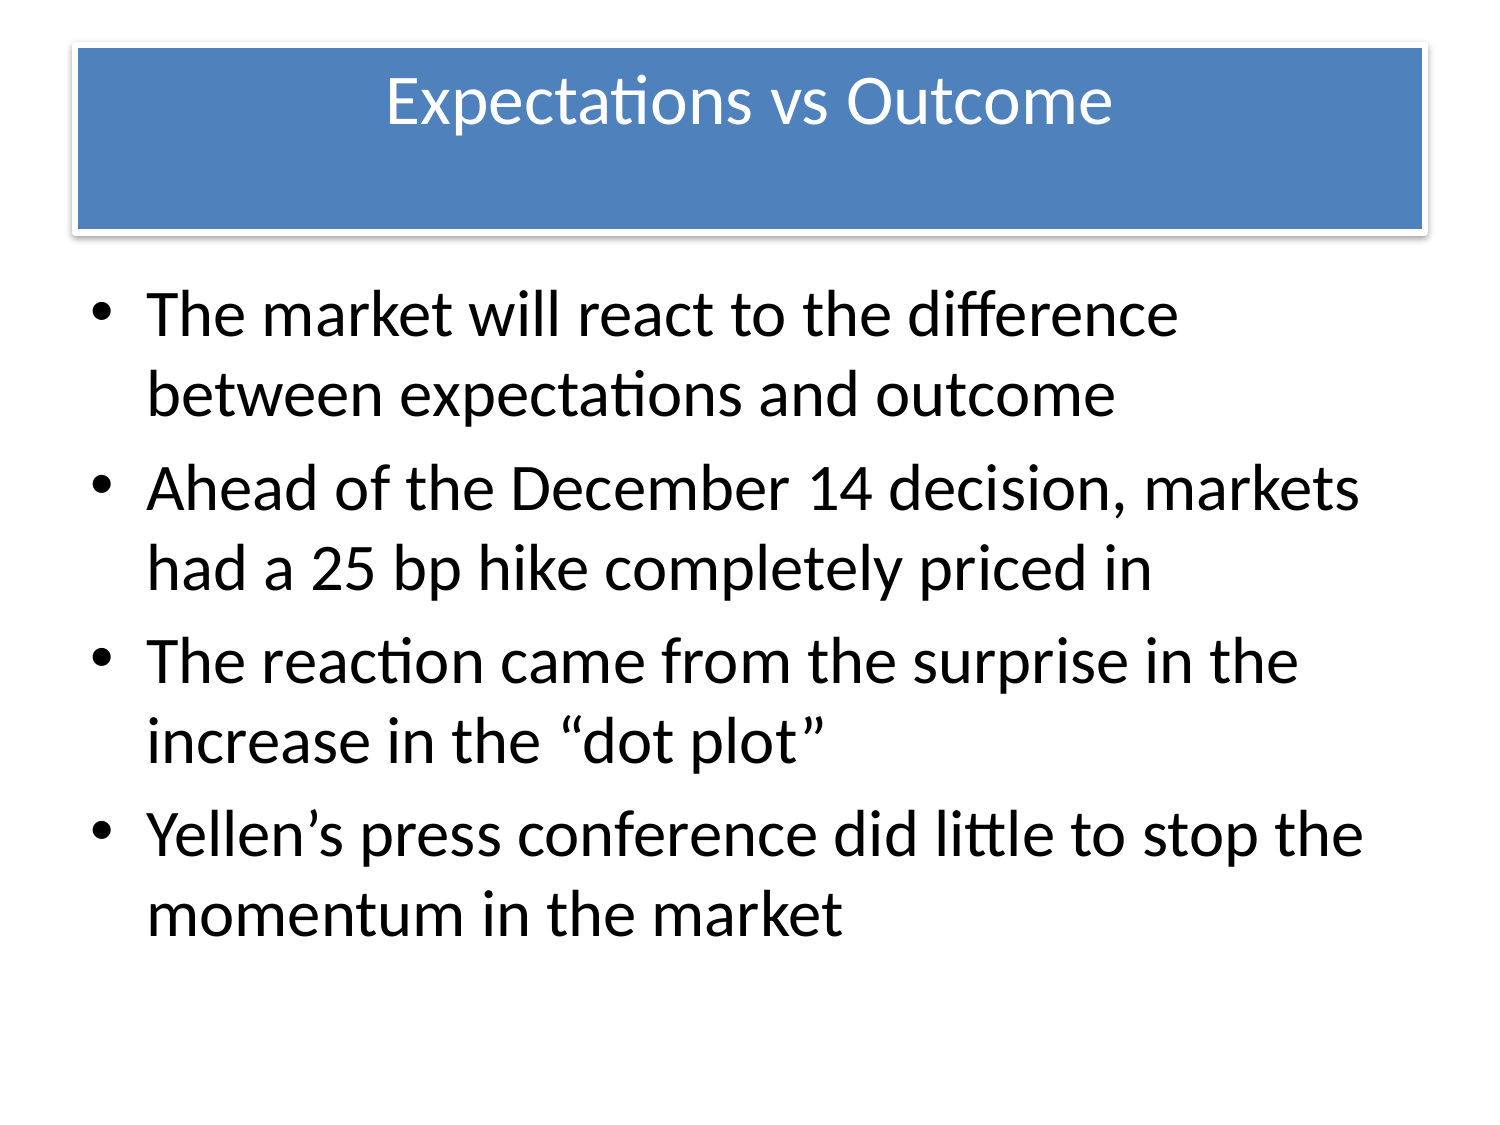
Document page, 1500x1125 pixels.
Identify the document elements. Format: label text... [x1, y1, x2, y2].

title Expectations vs Outcome [72, 42, 1428, 236]
list The market will react to the difference between expectations and outcome Ahead of the December 14 decision, markets had a 25 bp hike completely priced in The reaction came from the surprise in the increase in the “dot plot” Yellen’s press conference did little to stop the momentum in the market [75, 262, 1425, 1005]
